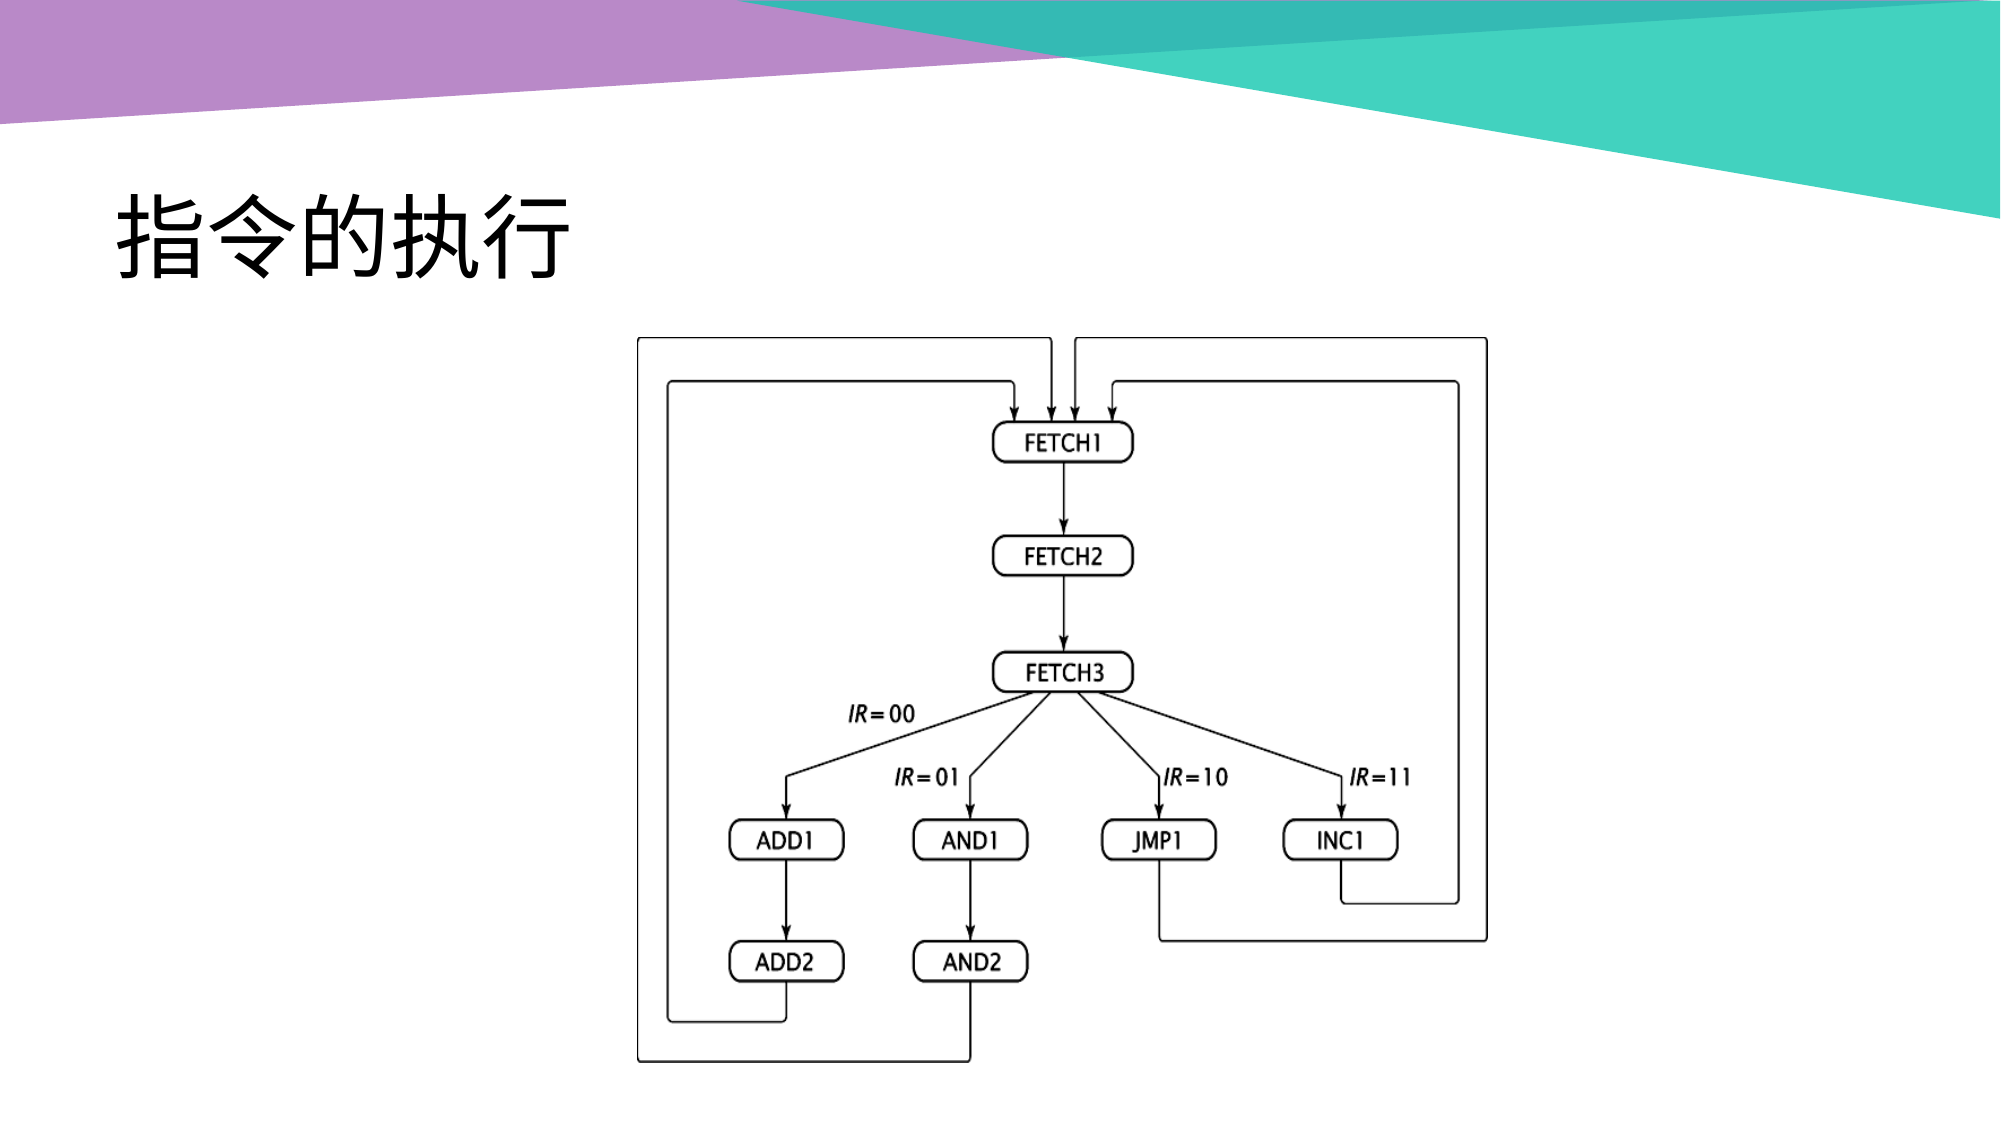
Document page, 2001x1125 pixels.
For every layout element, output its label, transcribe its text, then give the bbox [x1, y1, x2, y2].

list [637, 337, 1488, 1063]
title 指令的执行 [99, 172, 1900, 298]
